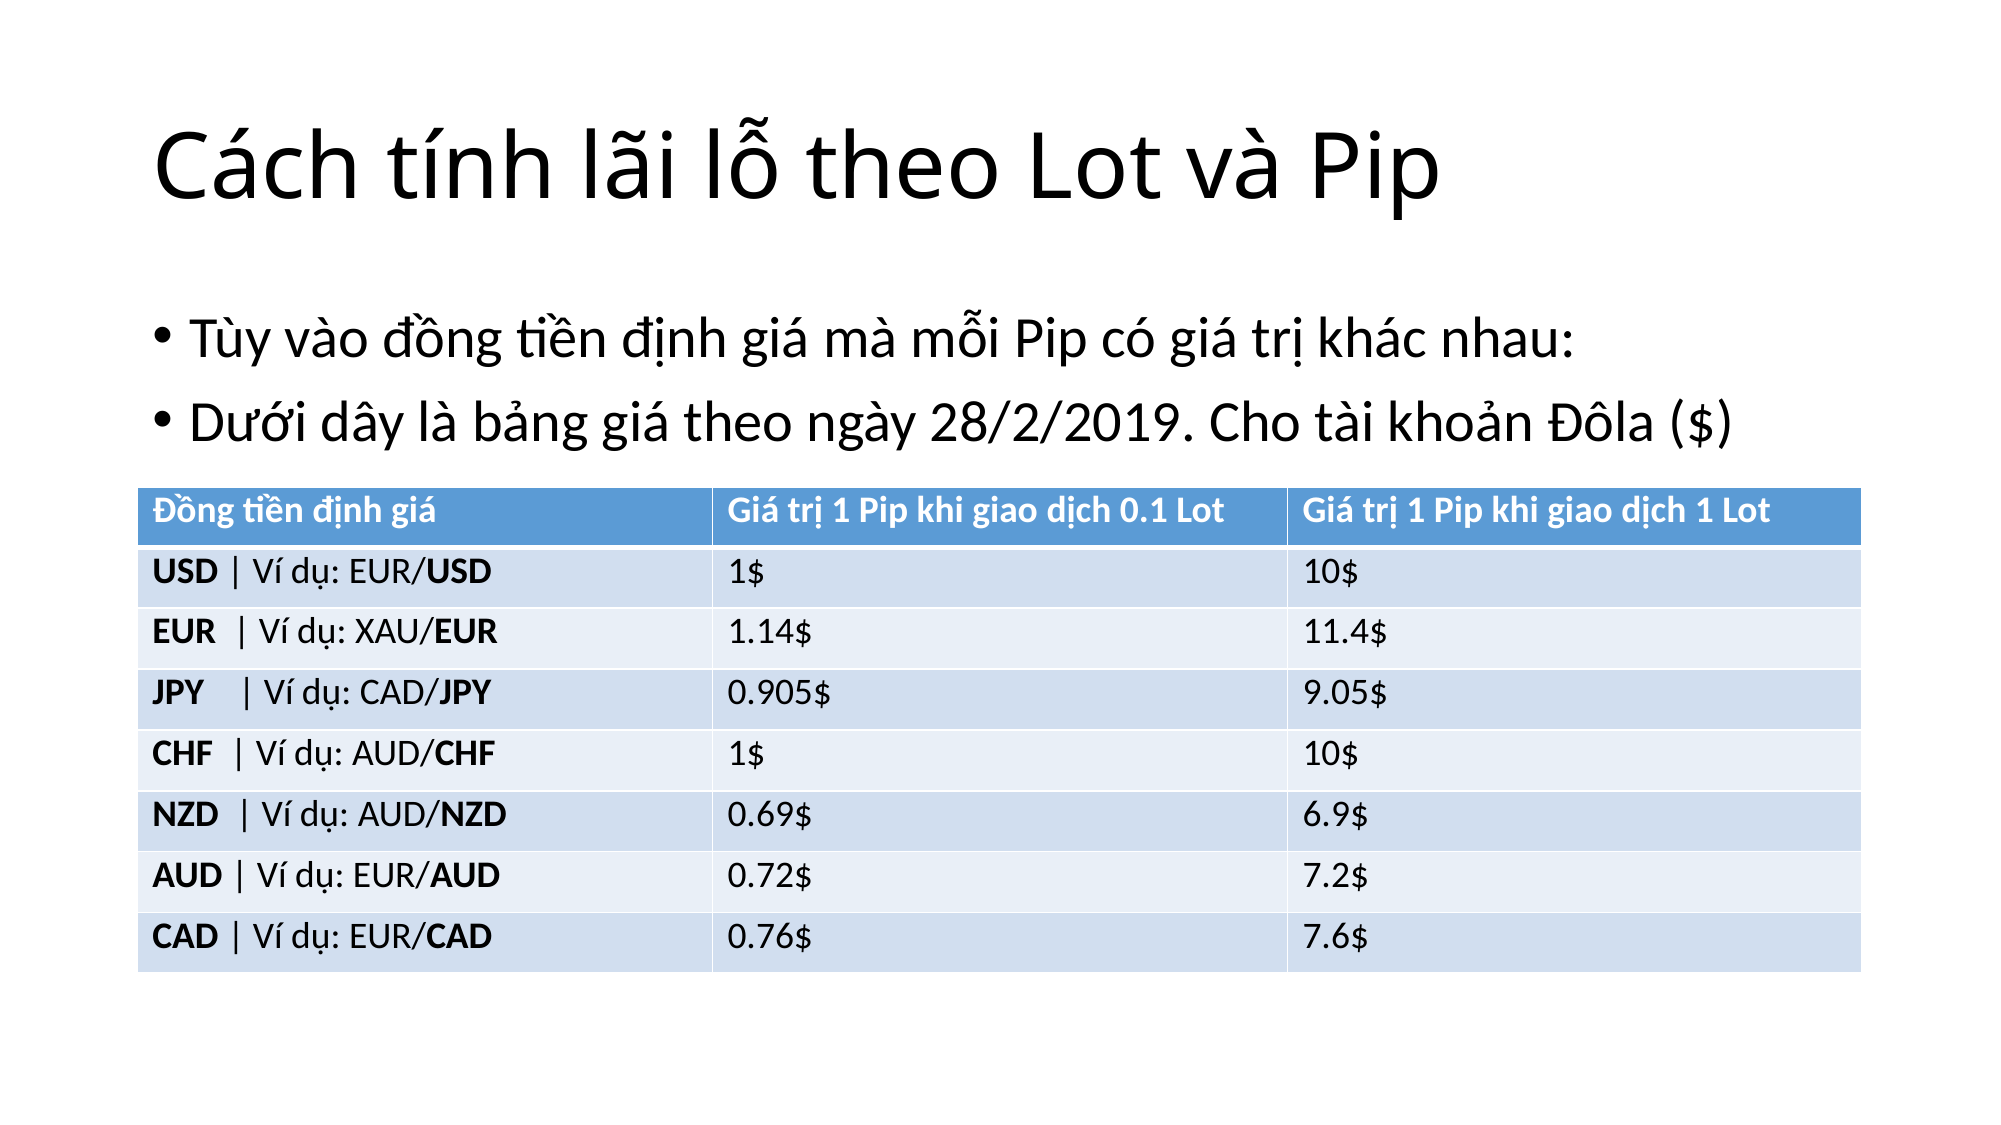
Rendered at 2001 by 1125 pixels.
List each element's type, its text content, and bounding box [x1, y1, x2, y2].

table_cell NZD | Ví dụ: AUD/NZD [138, 792, 712, 851]
table_cell 1.14$ [713, 609, 1287, 668]
table_cell CHF | Ví dụ: AUD/CHF [138, 731, 712, 790]
table_header Đồng tiền định giá [138, 488, 712, 545]
table_cell 1$ [713, 731, 1287, 790]
table_cell 0.72$ [713, 852, 1287, 912]
table_cell 10$ [1288, 550, 1861, 607]
table_cell 9.05$ [1288, 670, 1861, 729]
table_cell 0.905$ [713, 670, 1287, 729]
table_cell CAD | Ví dụ: EUR/CAD [138, 913, 712, 972]
table_cell 0.69$ [713, 792, 1287, 851]
table_cell 6.9$ [1288, 792, 1861, 851]
title Cách tính lãi lỗ theo Lot và Pip [137, 59, 1863, 278]
list Tùy vào đồng tiền định giá mà mỗi Pip có giá trị khác nhau: Dưới dây là bảng giá theo ngày 28/2/2019. Cho tài khoản Đôla ($) [137, 299, 1802, 486]
table_cell 1$ [713, 550, 1287, 607]
table_header Giá trị 1 Pip khi giao dịch 0.1 Lot [713, 488, 1287, 545]
table_cell EUR | Ví dụ: XAU/EUR [138, 609, 712, 668]
table_cell 0.76$ [713, 913, 1287, 972]
table_cell AUD | Ví dụ: EUR/AUD [138, 852, 712, 912]
table_cell 11.4$ [1288, 609, 1861, 668]
table_cell USD | Ví dụ: EUR/USD [138, 550, 712, 607]
table_header Giá trị 1 Pip khi giao dịch 1 Lot [1288, 488, 1861, 545]
table_cell 10$ [1288, 731, 1861, 790]
table_cell 7.6$ [1288, 913, 1861, 972]
table_cell 7.2$ [1288, 852, 1861, 912]
table_cell JPY | Ví dụ: CAD/JPY [138, 670, 712, 729]
